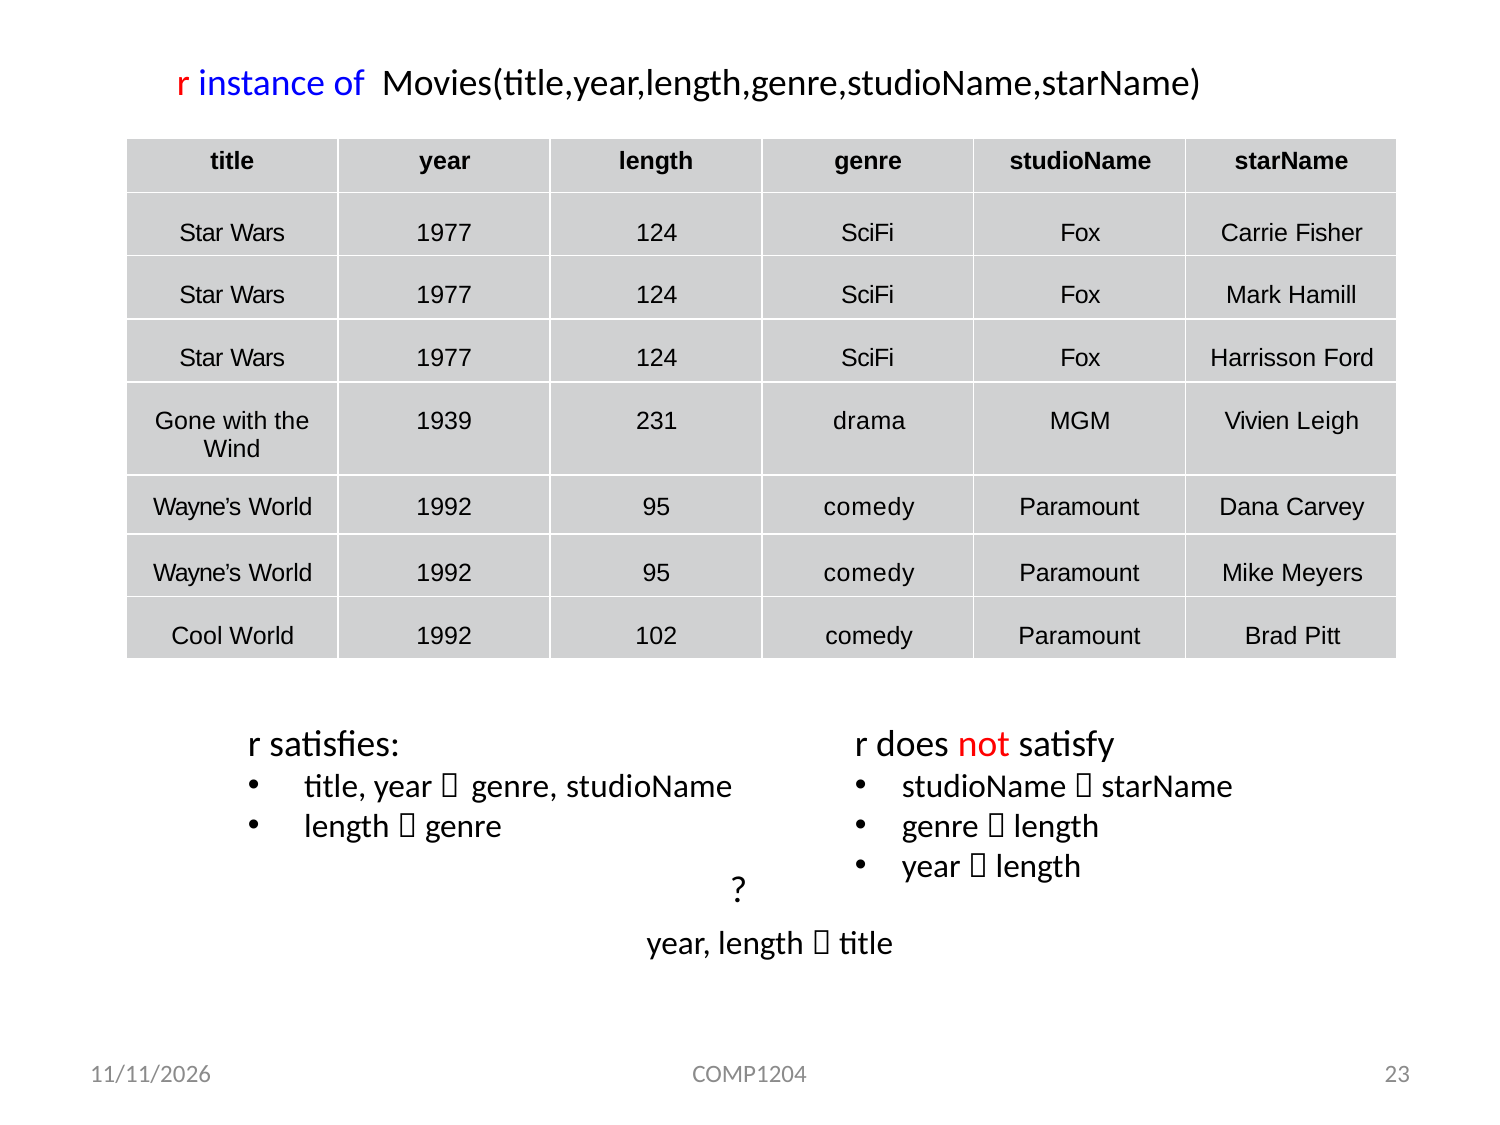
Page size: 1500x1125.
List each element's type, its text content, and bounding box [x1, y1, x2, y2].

text_box r instance of Movies(title,year,length,genre,studioName,starName) [162, 50, 1328, 111]
table_cell Brad Pitt [1186, 597, 1396, 658]
table_cell 1939 [339, 383, 549, 474]
table_cell Star Wars [127, 320, 337, 381]
table_cell 124 [551, 256, 761, 318]
text_box r does not satisfy studioName  starName genre  length year  length [840, 711, 1249, 892]
footer COMP1204 [512, 1042, 988, 1103]
table_cell drama [763, 383, 973, 474]
table_cell Fox [974, 256, 1185, 318]
table_cell Star Wars [127, 193, 337, 255]
table_header starName [1186, 139, 1396, 192]
table_cell comedy [763, 535, 973, 596]
table_cell Dana Carvey [1186, 476, 1396, 533]
table_cell Fox [974, 320, 1185, 381]
table_cell 1977 [339, 320, 549, 381]
table_cell Paramount [974, 597, 1185, 658]
table_cell 95 [551, 476, 761, 533]
table_cell Carrie Fisher [1186, 193, 1396, 255]
table_cell 102 [551, 597, 761, 658]
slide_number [75, 1042, 425, 1103]
table_cell 231 [551, 383, 761, 474]
table_cell 124 [551, 320, 761, 381]
text_box r satisfies: title, year  genre, studioName length  genre [233, 711, 756, 852]
table_header year [339, 139, 549, 192]
table_cell SciFi [763, 193, 973, 255]
table_cell 1992 [339, 476, 549, 533]
table_cell SciFi [763, 320, 973, 381]
table_cell 1977 [339, 193, 549, 255]
text_box ? [715, 858, 763, 918]
table_cell Harrisson Ford [1186, 320, 1396, 381]
table_cell 1992 [339, 535, 549, 596]
table_cell MGM [974, 383, 1185, 474]
table_cell 124 [551, 193, 761, 255]
table_header length [551, 139, 761, 192]
table_cell Mark Hamill [1186, 256, 1396, 318]
table_cell Vivien Leigh [1186, 383, 1396, 474]
table_cell Wayne’s World [127, 476, 337, 533]
table_cell comedy [763, 476, 973, 533]
table_cell Paramount [974, 476, 1185, 533]
table_cell Mike Meyers [1186, 535, 1396, 596]
table_cell Gone with the Wind [127, 383, 337, 474]
table_cell 1977 [339, 256, 549, 318]
table_cell Star Wars [127, 256, 337, 318]
text_box year, length  title [631, 914, 909, 969]
table_cell Fox [974, 193, 1185, 255]
table_cell comedy [763, 597, 973, 658]
table_header title [127, 139, 337, 192]
table_cell Wayne’s World [127, 535, 337, 596]
table_cell 95 [551, 535, 761, 596]
table_header genre [763, 139, 973, 192]
table_cell Paramount [974, 535, 1185, 596]
table_cell SciFi [763, 256, 973, 318]
slide_number 23 [1074, 1042, 1425, 1103]
table_cell 1992 [339, 597, 549, 658]
table_cell Cool World [127, 597, 337, 658]
table_header studioName [974, 139, 1185, 192]
